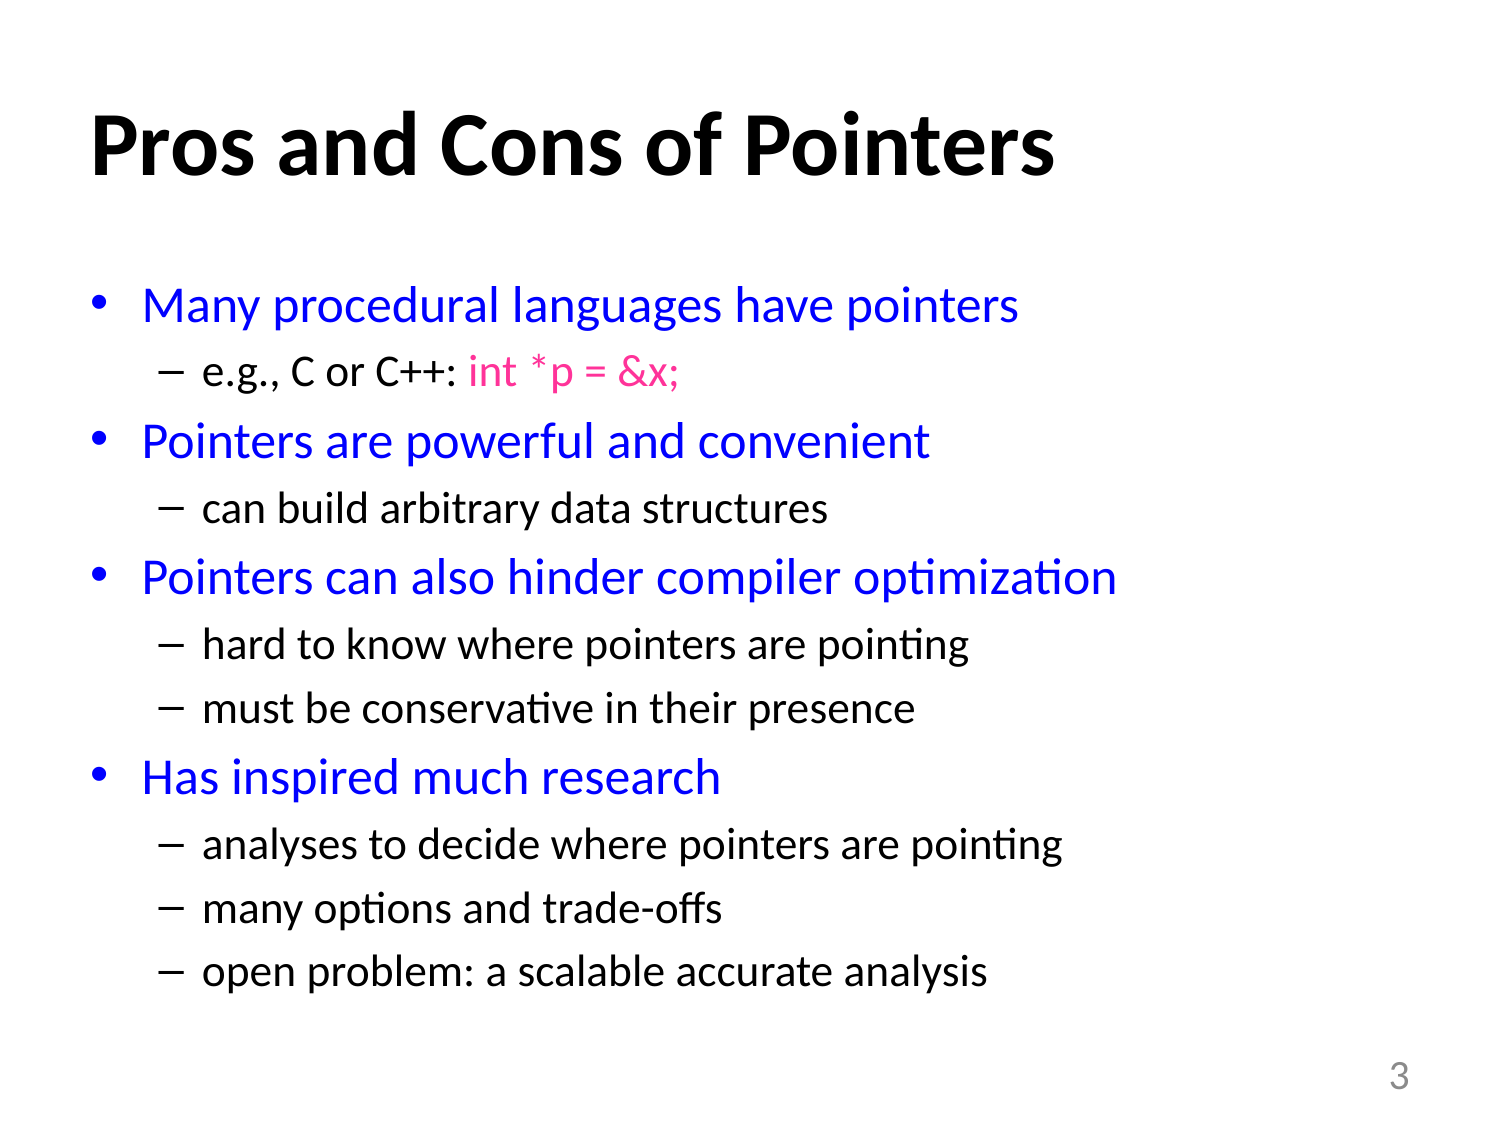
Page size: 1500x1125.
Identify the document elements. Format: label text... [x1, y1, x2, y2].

title Pros and Cons of Pointers [75, 45, 1425, 233]
list Many procedural languages have pointers e.g., C or C++: int *p = &x; Pointers are powerful and convenient can build arbitrary data structures Pointers can also hinder compiler optimization hard to know where pointers are pointing must be conservative in their presence Has inspired much research analyses to decide where pointers are pointing many options and trade-offs open problem: a scalable accurate analysis [75, 262, 1425, 1005]
slide_number 3 [1074, 1042, 1425, 1103]
